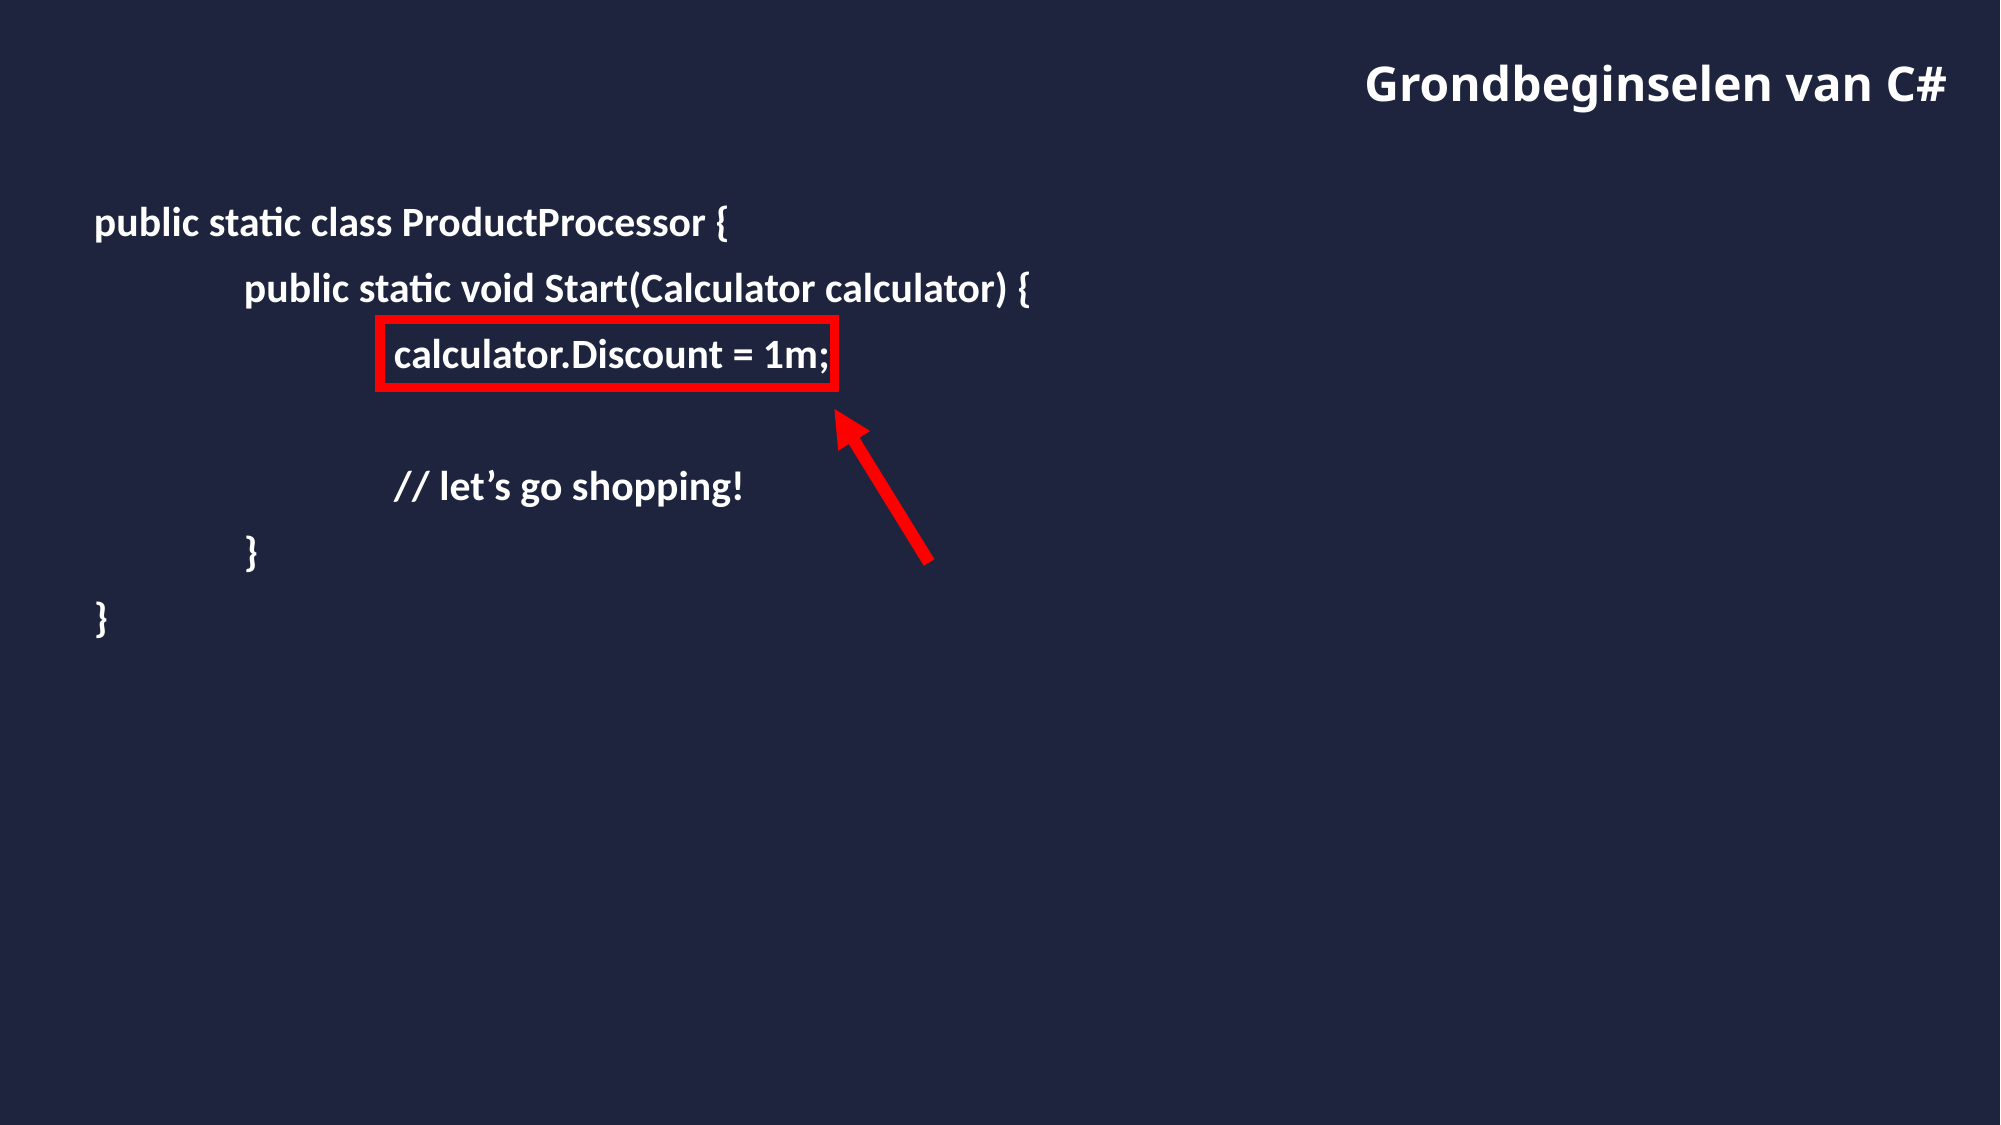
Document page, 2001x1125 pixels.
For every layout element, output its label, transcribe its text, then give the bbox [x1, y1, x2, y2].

subtitle public static class ProductProcessor { public static void Start(Calculator calculator) { calculator.Discount = 1m; // let’s go shopping! } } [78, 193, 1922, 1046]
title Grondbeginselen van C# [541, 49, 1963, 120]
text_box [379, 318, 835, 389]
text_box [834, 408, 930, 563]
